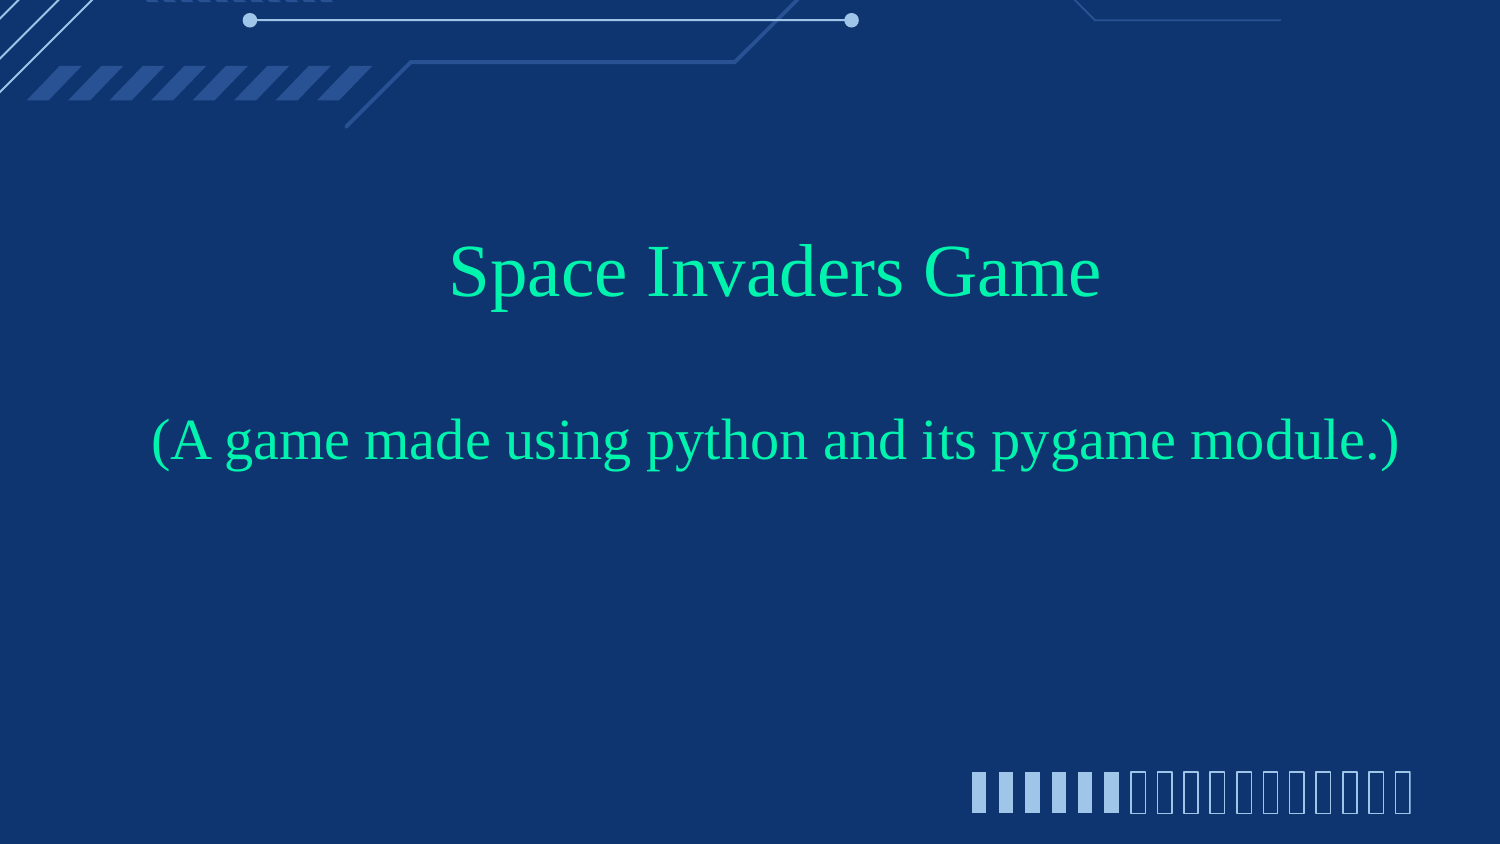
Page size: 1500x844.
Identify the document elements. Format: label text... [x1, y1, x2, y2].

title Space Invaders Game (A game made using python and its pygame module.) [101, 221, 1450, 617]
